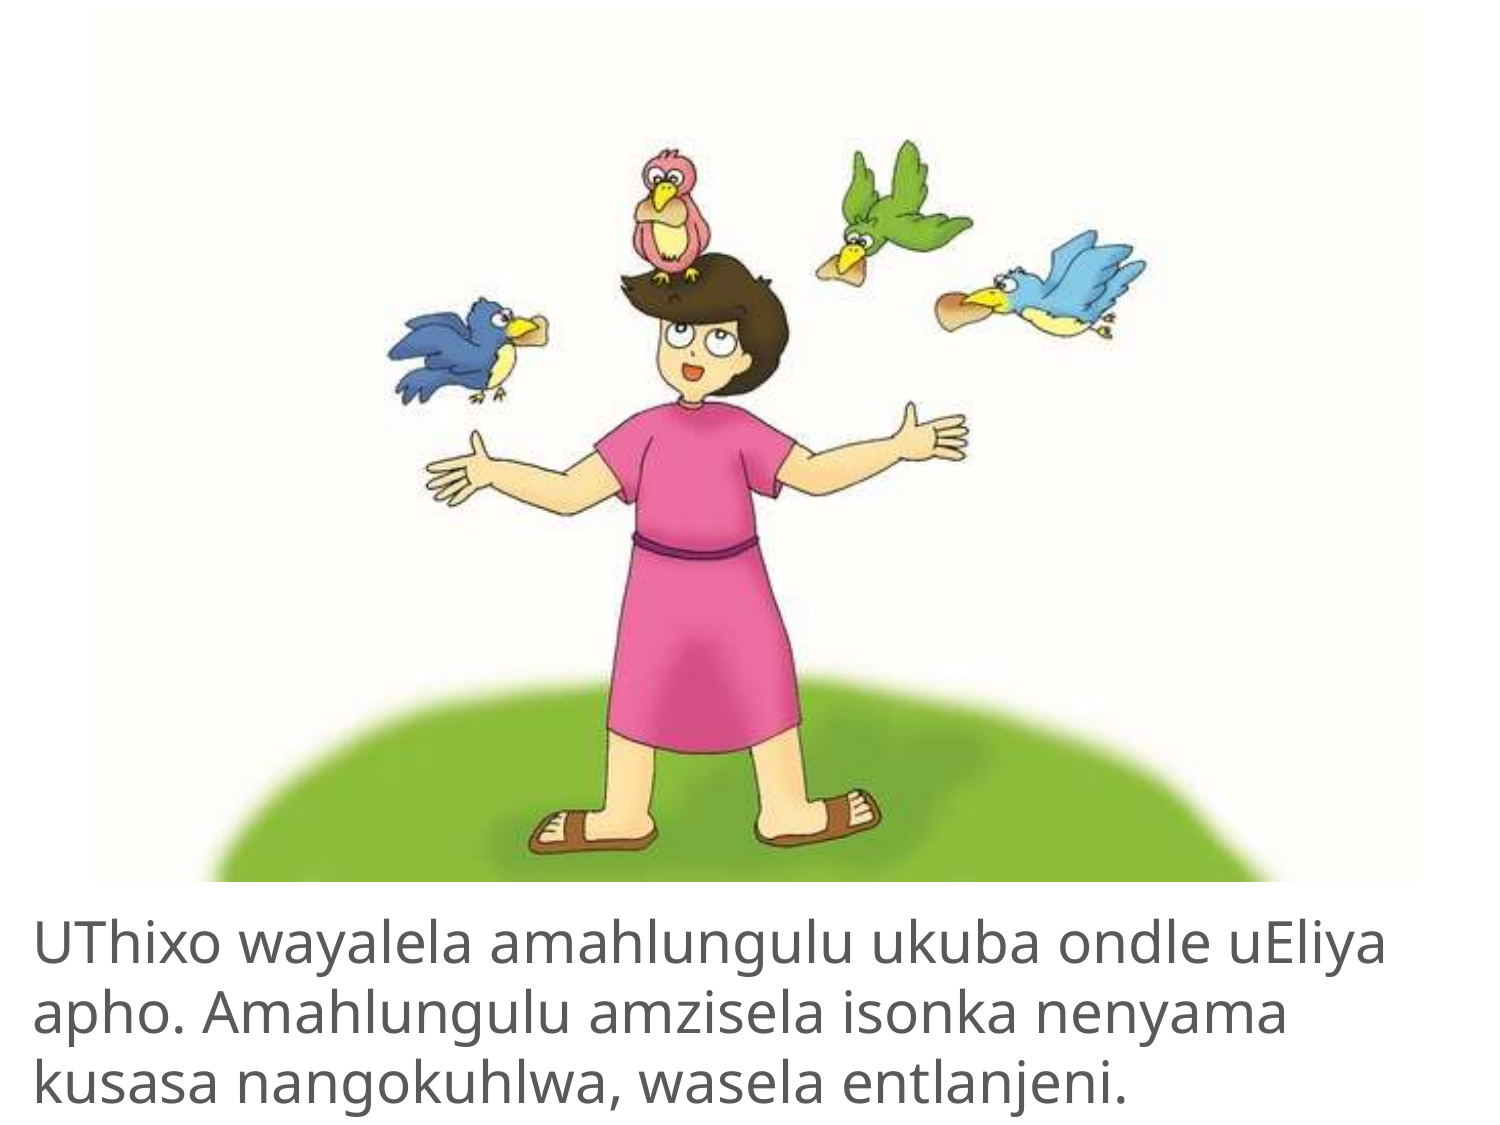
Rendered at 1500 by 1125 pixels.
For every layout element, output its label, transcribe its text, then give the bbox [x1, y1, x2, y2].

text_box UThixo wayalela amahlungulu ukuba ondle uEliya apho. Amahlungulu amzisela isonka nenyama kusasa nangokuhlwa, wasela entlanjeni. [17, 897, 1500, 1123]
picture [89, 6, 1421, 882]
